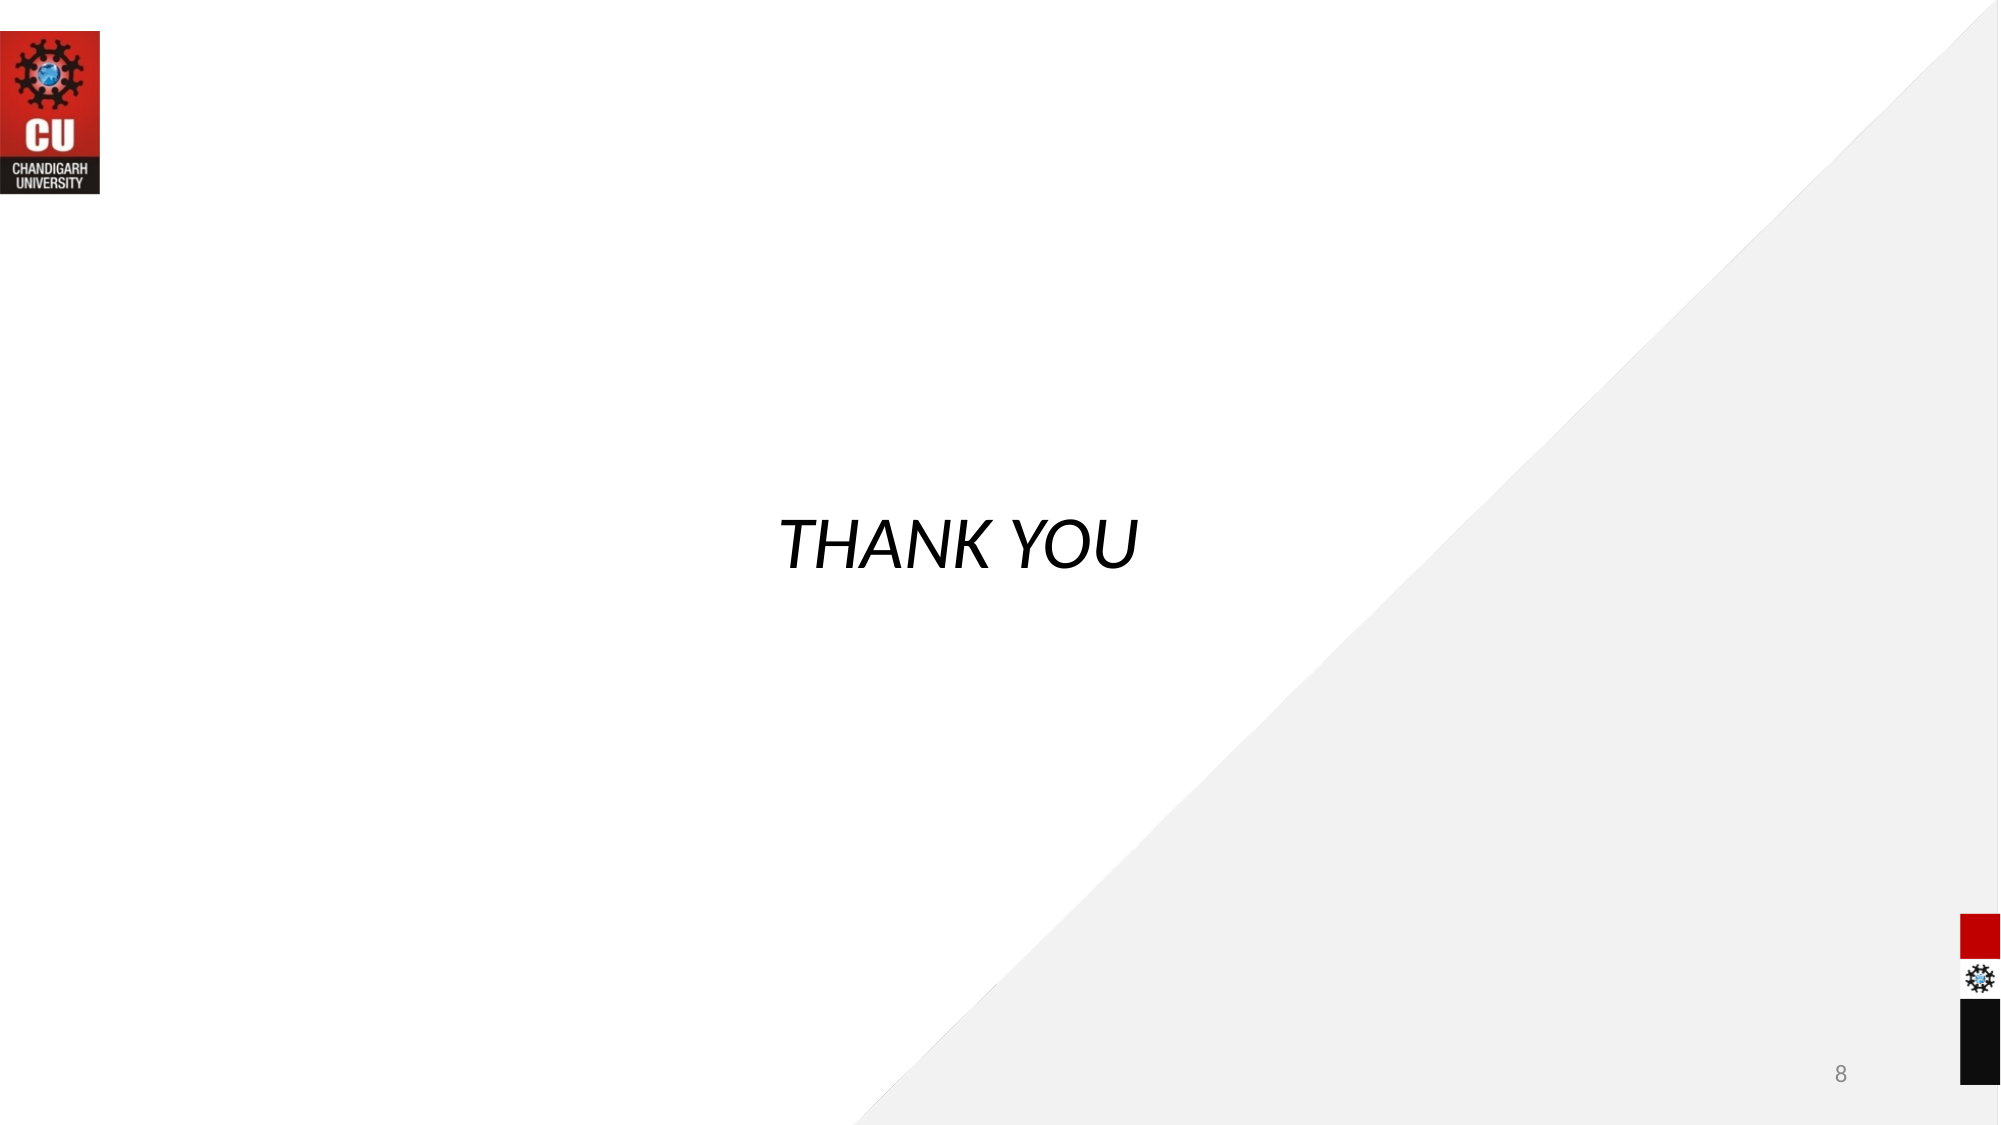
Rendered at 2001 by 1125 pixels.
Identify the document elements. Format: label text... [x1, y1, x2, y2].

list THANK YOU [96, 495, 1822, 729]
slide_number 8 [1412, 1042, 1863, 1103]
picture [0, 0, 2001, 1125]
